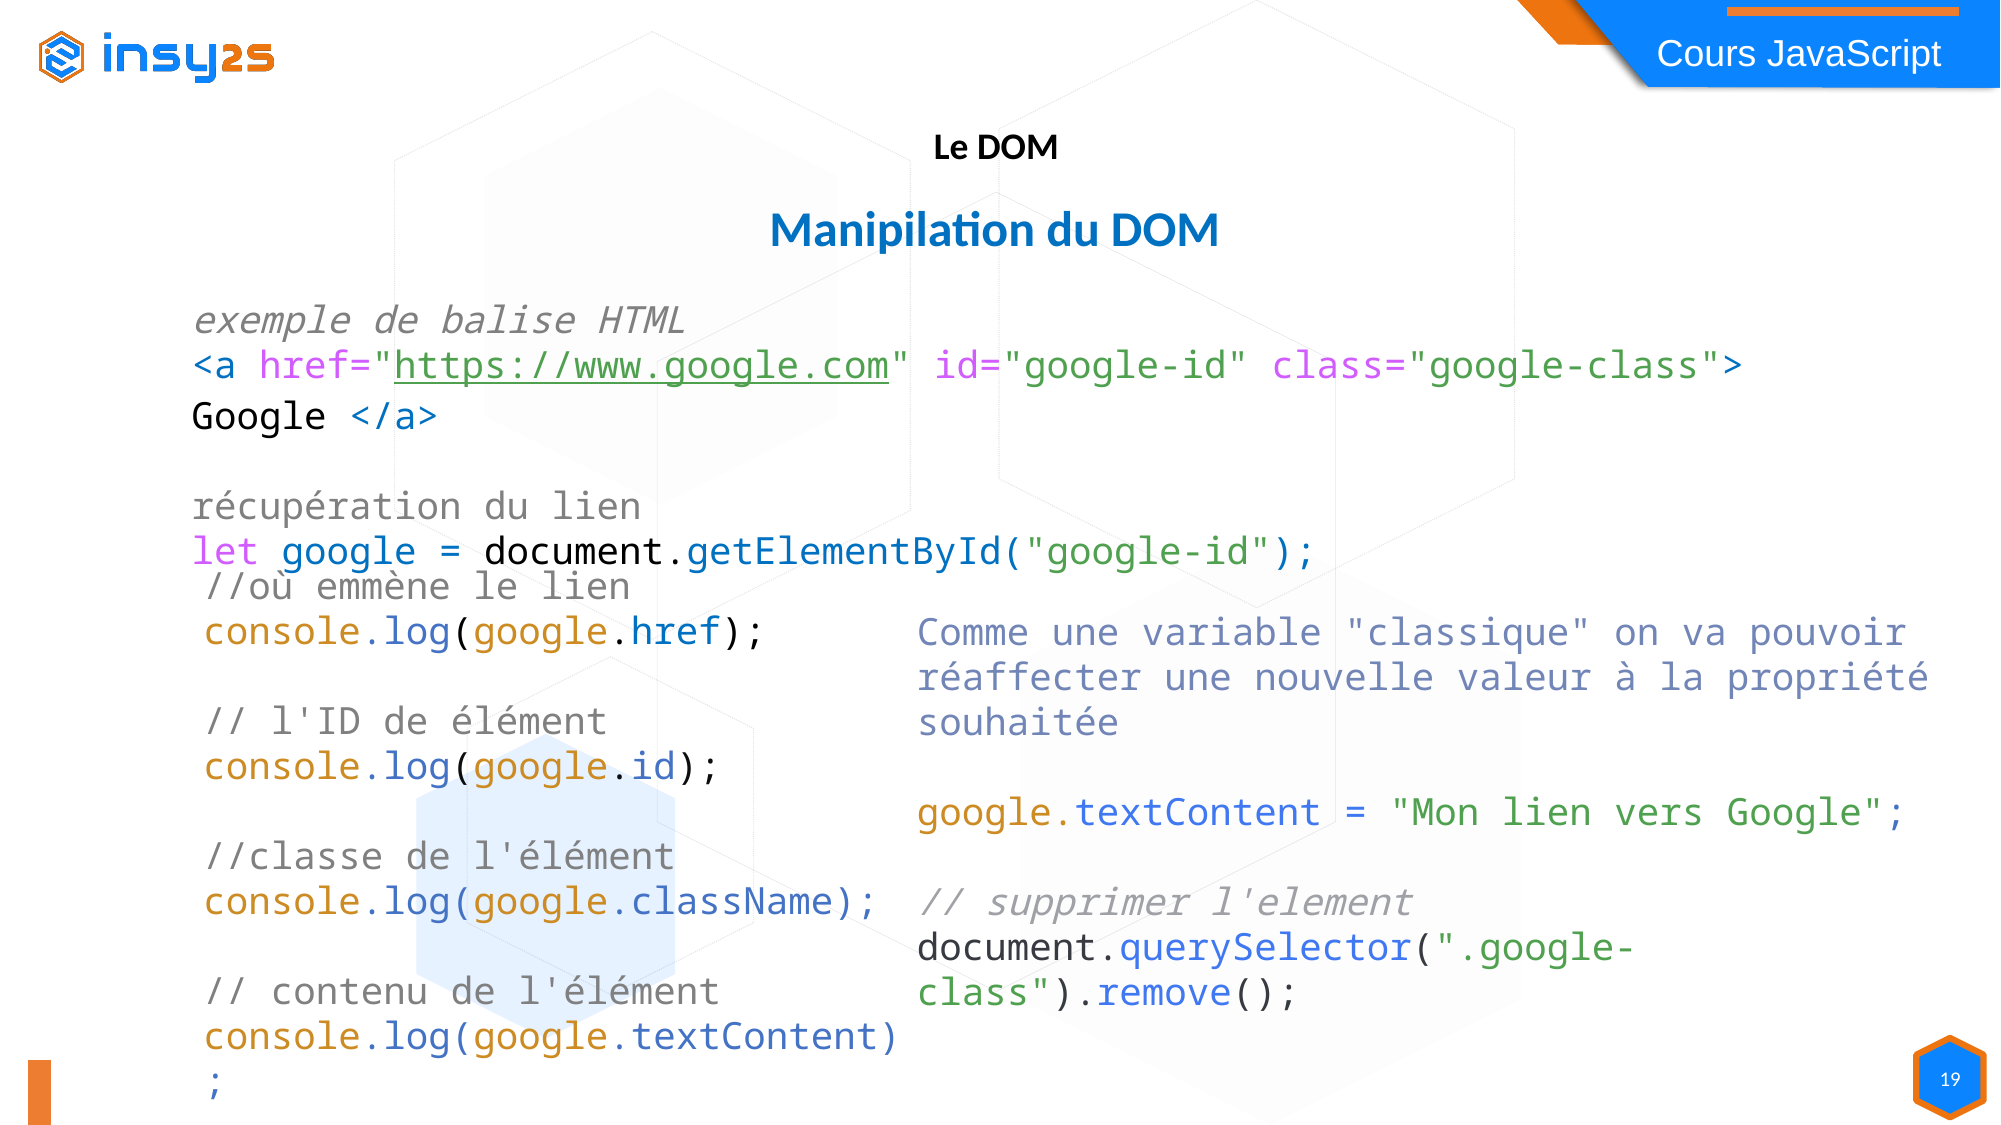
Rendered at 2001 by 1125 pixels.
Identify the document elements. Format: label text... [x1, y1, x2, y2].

slide_number 19 [1916, 1066, 1984, 1104]
picture [39, 31, 274, 83]
text_box exemple de balise HTML <a href="https://www.google.com" id="google-id" class="google-class"> Google </a> récupération du lien let google = document.getElementById("google-id"); [176, 288, 1876, 580]
text_box Cours JavaScript [1641, 88, 2000, 98]
text_box //où emmène le lien console.log(google.href); // l'ID de élément console.log(google.id); //classe de l'élément console.log(google.className); // contenu de l'élément console.log(google.textContent); [188, 554, 919, 1125]
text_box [1514, 0, 2000, 88]
text_box Comme une variable "classique" on va pouvoir réaffecter une nouvelle valeur à la propriété souhaitée google.textContent = "Mon lien vers Google"; // supprimer l'element document.querySelector(".google-class").remove(); [902, 600, 1999, 1066]
text_box Manipilation du DOM [754, 188, 1246, 264]
text_box Le DOM [918, 107, 1077, 175]
